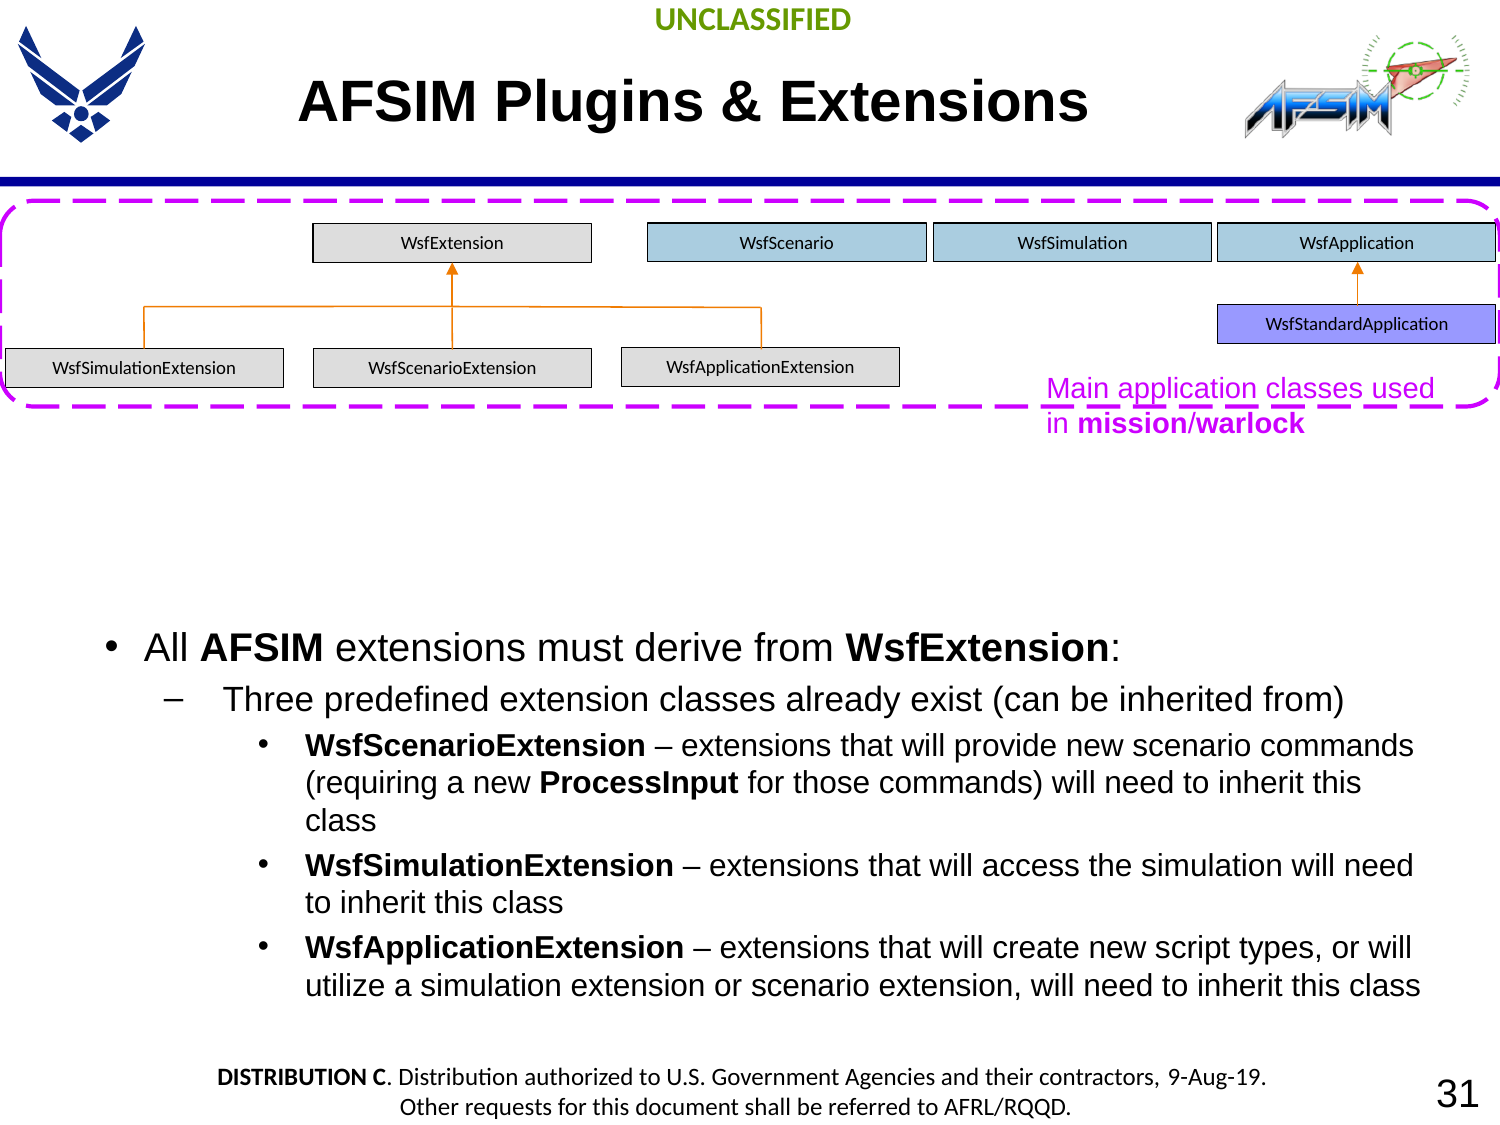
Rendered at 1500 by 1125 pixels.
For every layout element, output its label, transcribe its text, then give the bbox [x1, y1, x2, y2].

picture [1238, 22, 1483, 147]
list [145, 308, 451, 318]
text_box [0, 198, 1500, 409]
list All AFSIM extensions must derive from WsfExtension: Three predefined extension classes already exist (can be inherited from) WsfScenarioExtension – extensions that will provide new scenario commands (requiring a new ProcessInput for those commands) will need to inherit this class WsfSimulationExtension – extensions that will access the simulation will need to inherit this class WsfApplicationExtension – extensions that will create new script types, or will utilize a simulation extension or scenario extension, will need to inherit this class [49, 601, 1460, 1049]
text_box Main application classes used in mission/warlock [1031, 361, 1460, 447]
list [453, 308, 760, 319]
title AFSIM Plugins & Extensions [150, 4, 1238, 193]
